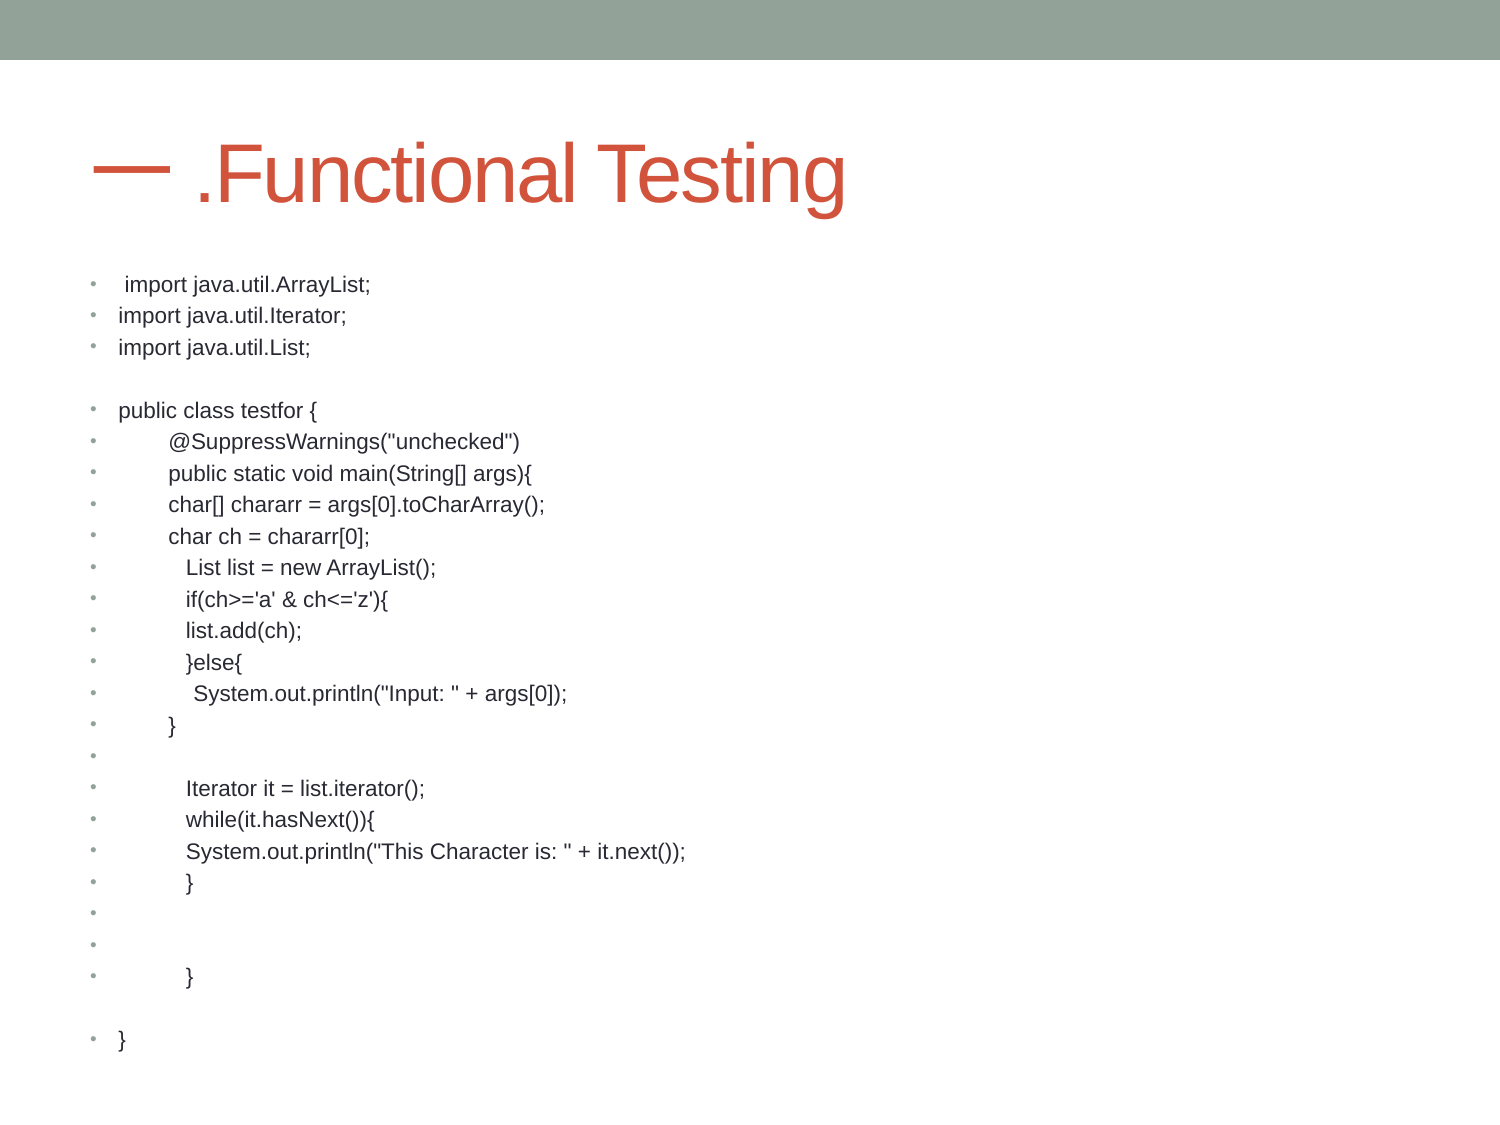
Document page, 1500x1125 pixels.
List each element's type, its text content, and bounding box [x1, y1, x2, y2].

title 一.Functional Testing [75, 87, 1425, 250]
list import java.util.ArrayList; import java.util.Iterator; import java.util.List; public class testfor { @SuppressWarnings("unchecked") public static void main(String[] args){ char[] chararr = args[0].toCharArray(); char ch = chararr[0]; List list = new ArrayList(); if(ch>='a' & ch<='z'){ list.add(ch); }else{ System.out.println("Input: " + args[0]); } Iterator it = list.iterator(); while(it.hasNext()){ System.out.println("This Character is: " + it.next()); } } } [75, 262, 1425, 1063]
